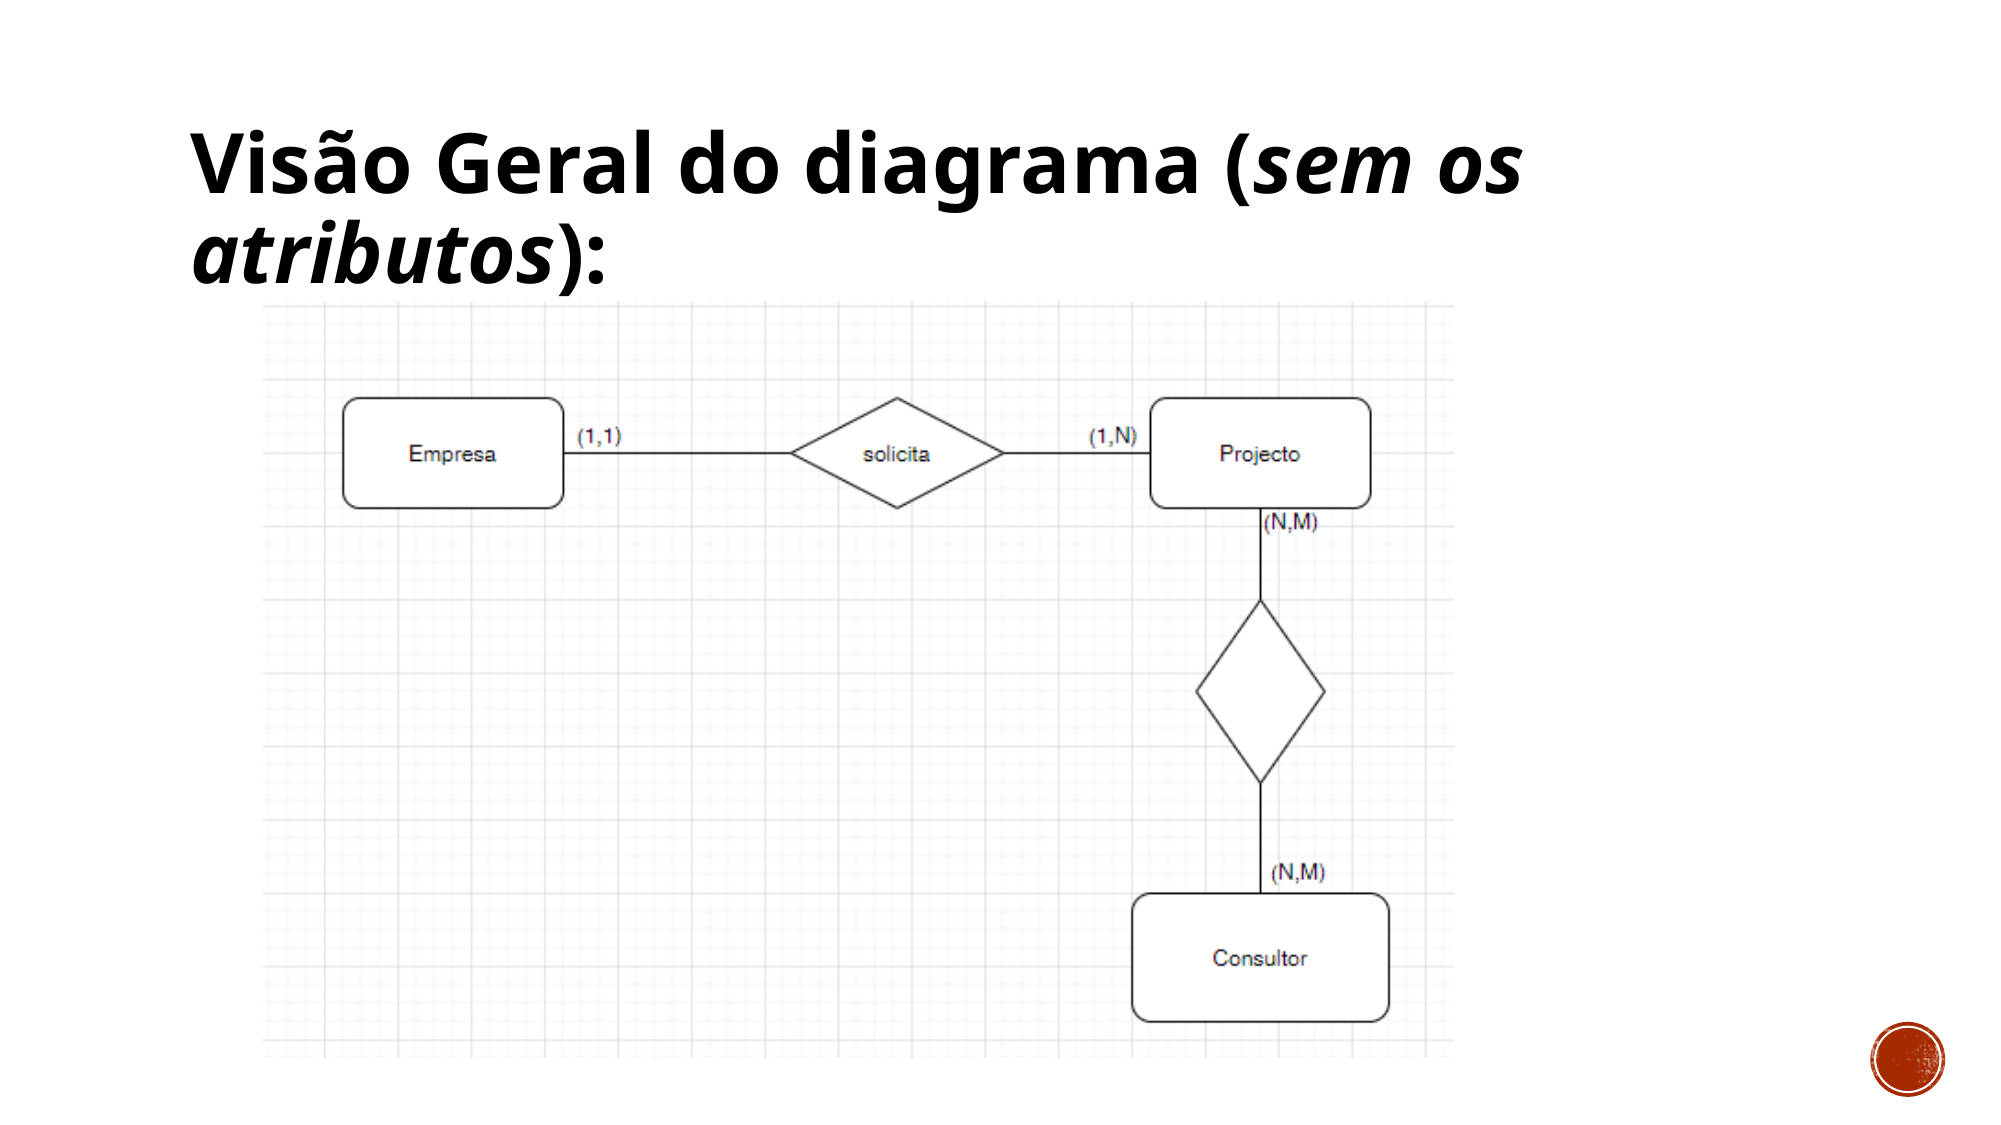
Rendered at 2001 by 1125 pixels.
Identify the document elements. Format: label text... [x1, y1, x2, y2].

title Visão Geral do diagrama (sem os atributos): [175, 79, 1826, 344]
picture [262, 301, 1455, 1058]
